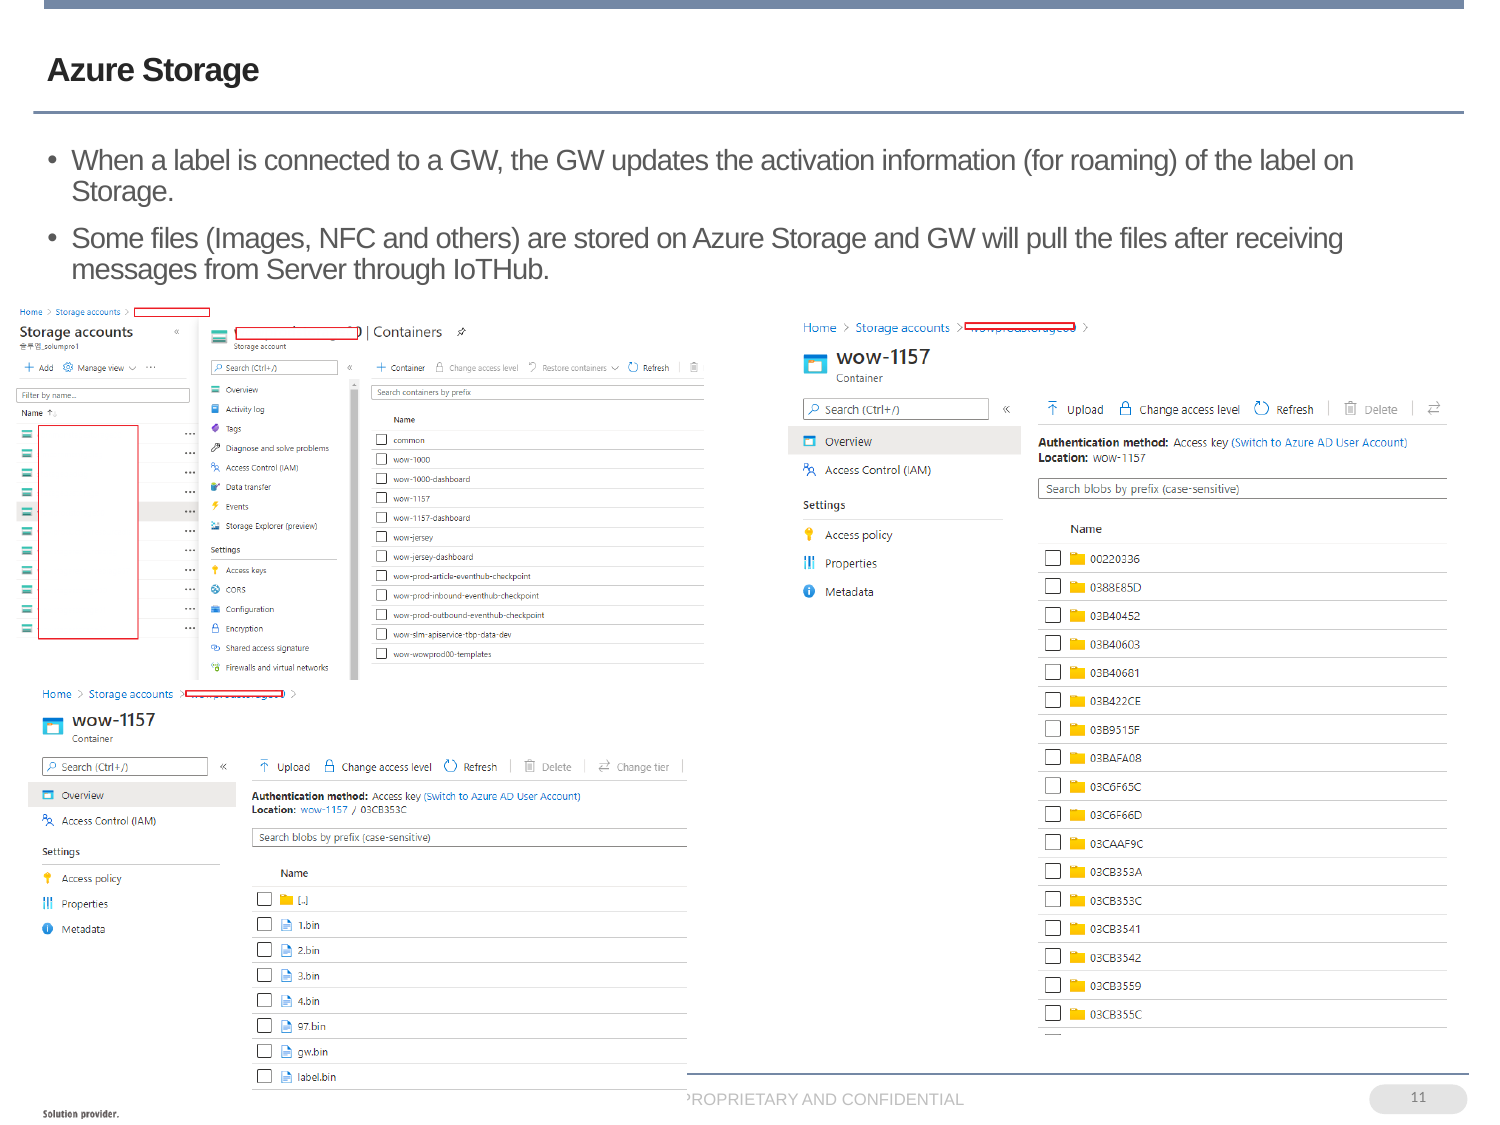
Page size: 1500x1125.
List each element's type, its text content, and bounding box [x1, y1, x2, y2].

picture [788, 310, 1447, 1035]
subtitle When a label is connected to a GW, the GW updates the activation information (for roaming) of the label on Storage. Some files (Images, NFC and others) are stored on Azure Storage and GW will pull the files after receiving messages from Server through IoTHub. [33, 137, 1464, 562]
title Azure Storage [46, 28, 1349, 113]
picture [12, 303, 704, 1119]
